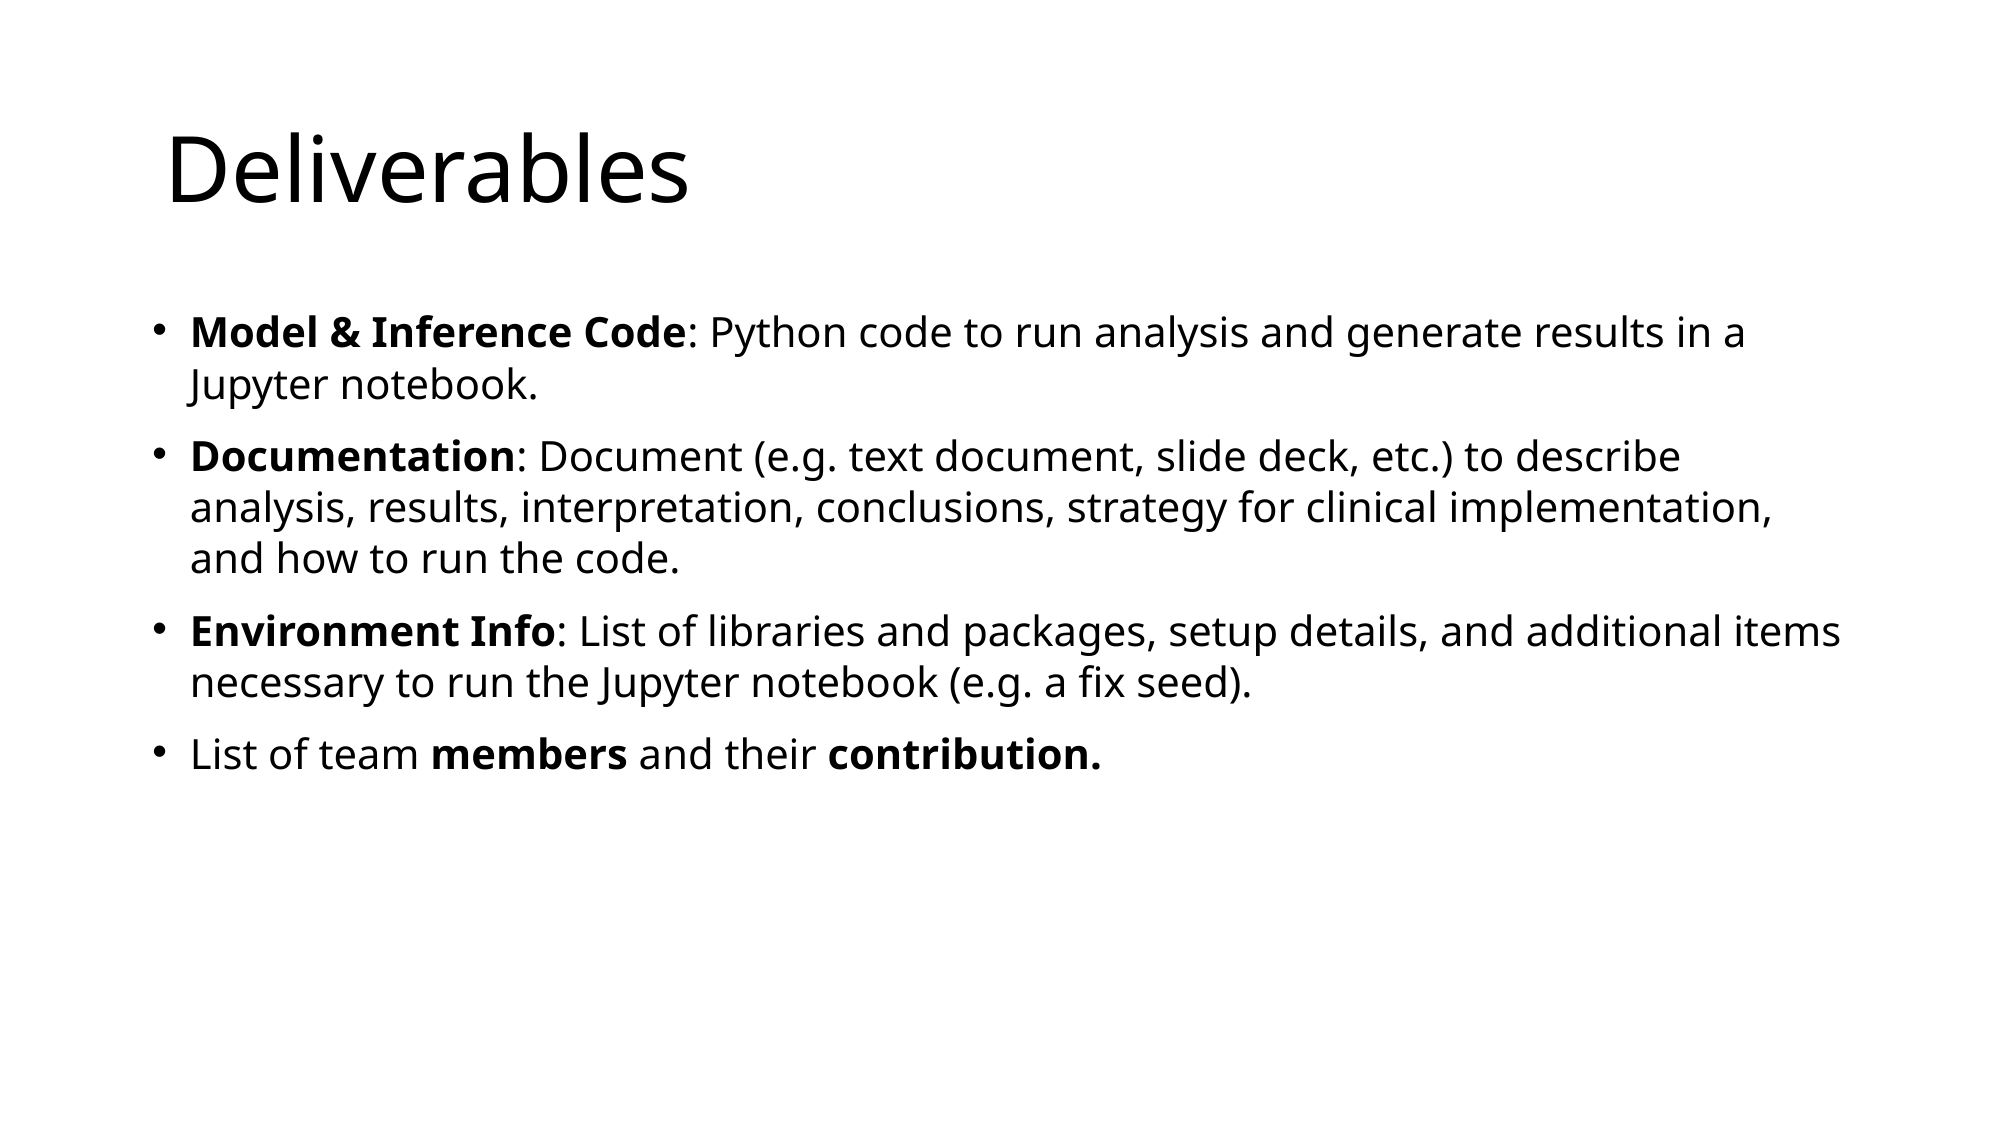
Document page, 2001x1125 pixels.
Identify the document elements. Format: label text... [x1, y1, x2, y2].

title Deliverables [149, 66, 1873, 233]
list Model & Inference Code: Python code to run analysis and generate results in a Jupyter notebook. Documentation: Document (e.g. text document, slide deck, etc.) to describe analysis, results, interpretation, conclusions, strategy for clinical implementation, and how to run the code. Environment Info: List of libraries and packages, setup details, and additional items necessary to run the Jupyter notebook (e.g. a fix seed). List of team members and their contribution. [137, 299, 1863, 1014]
